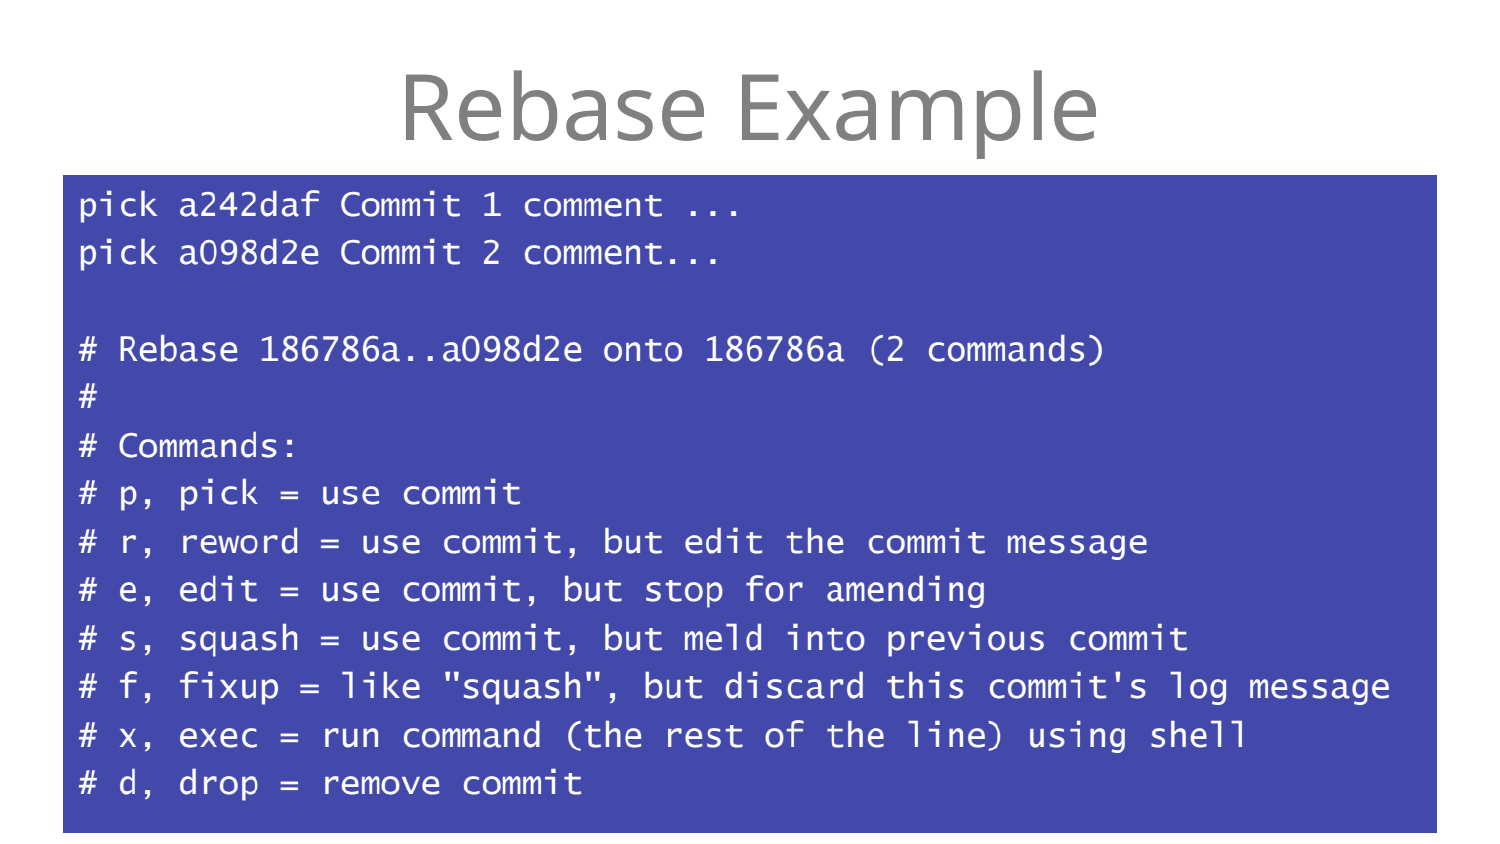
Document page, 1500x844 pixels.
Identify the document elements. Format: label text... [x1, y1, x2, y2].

picture [35, 159, 1465, 834]
title Rebase Example [75, 33, 1425, 157]
